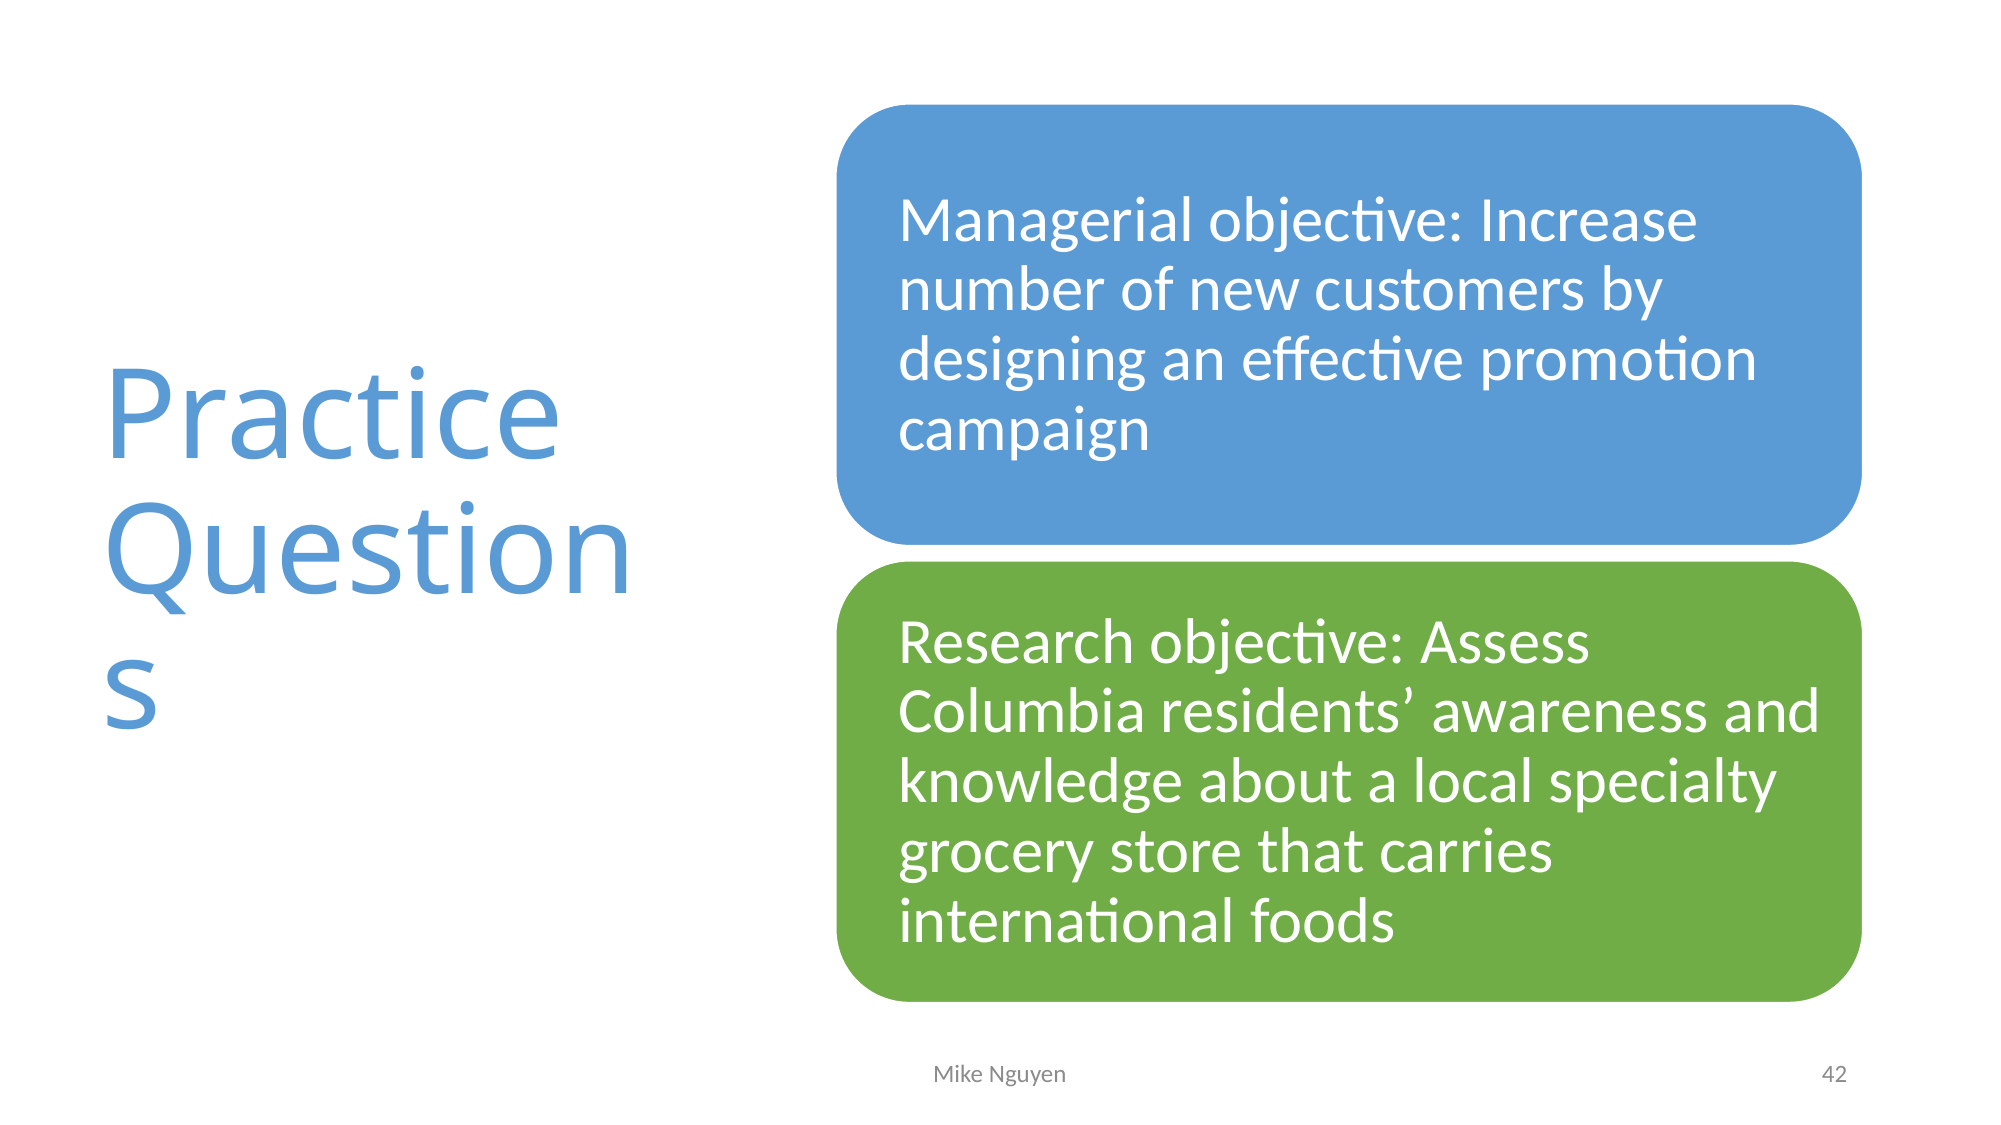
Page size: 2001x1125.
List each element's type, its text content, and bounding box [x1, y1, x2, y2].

slide_number 42 [1412, 1042, 1863, 1103]
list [835, 101, 1863, 1005]
footer Mike Nguyen [662, 1042, 1338, 1103]
title Practice Questions [86, 101, 711, 1005]
